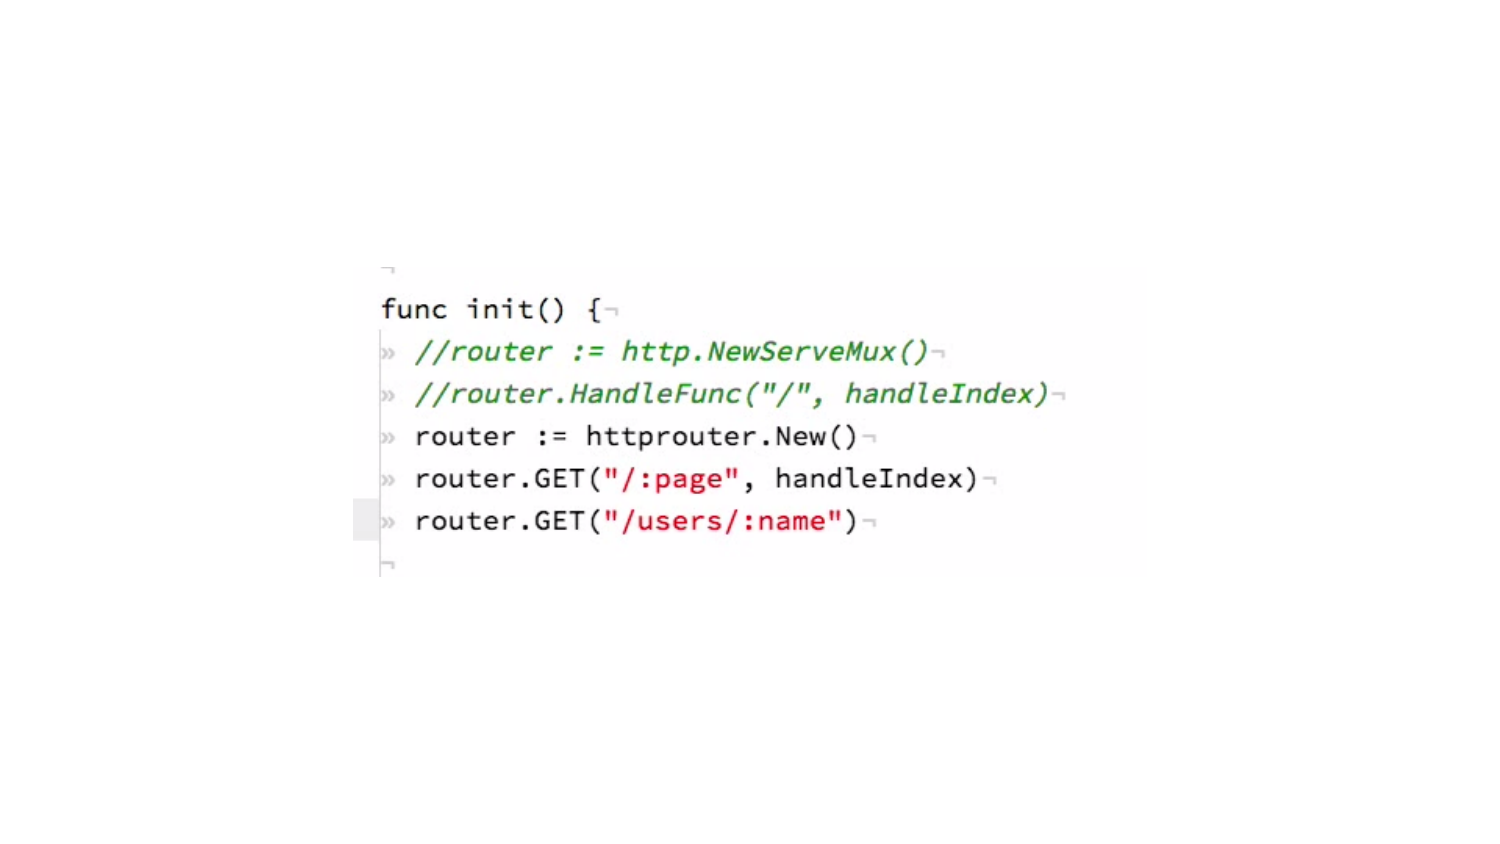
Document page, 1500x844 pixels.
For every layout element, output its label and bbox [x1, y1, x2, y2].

picture [352, 266, 1148, 577]
